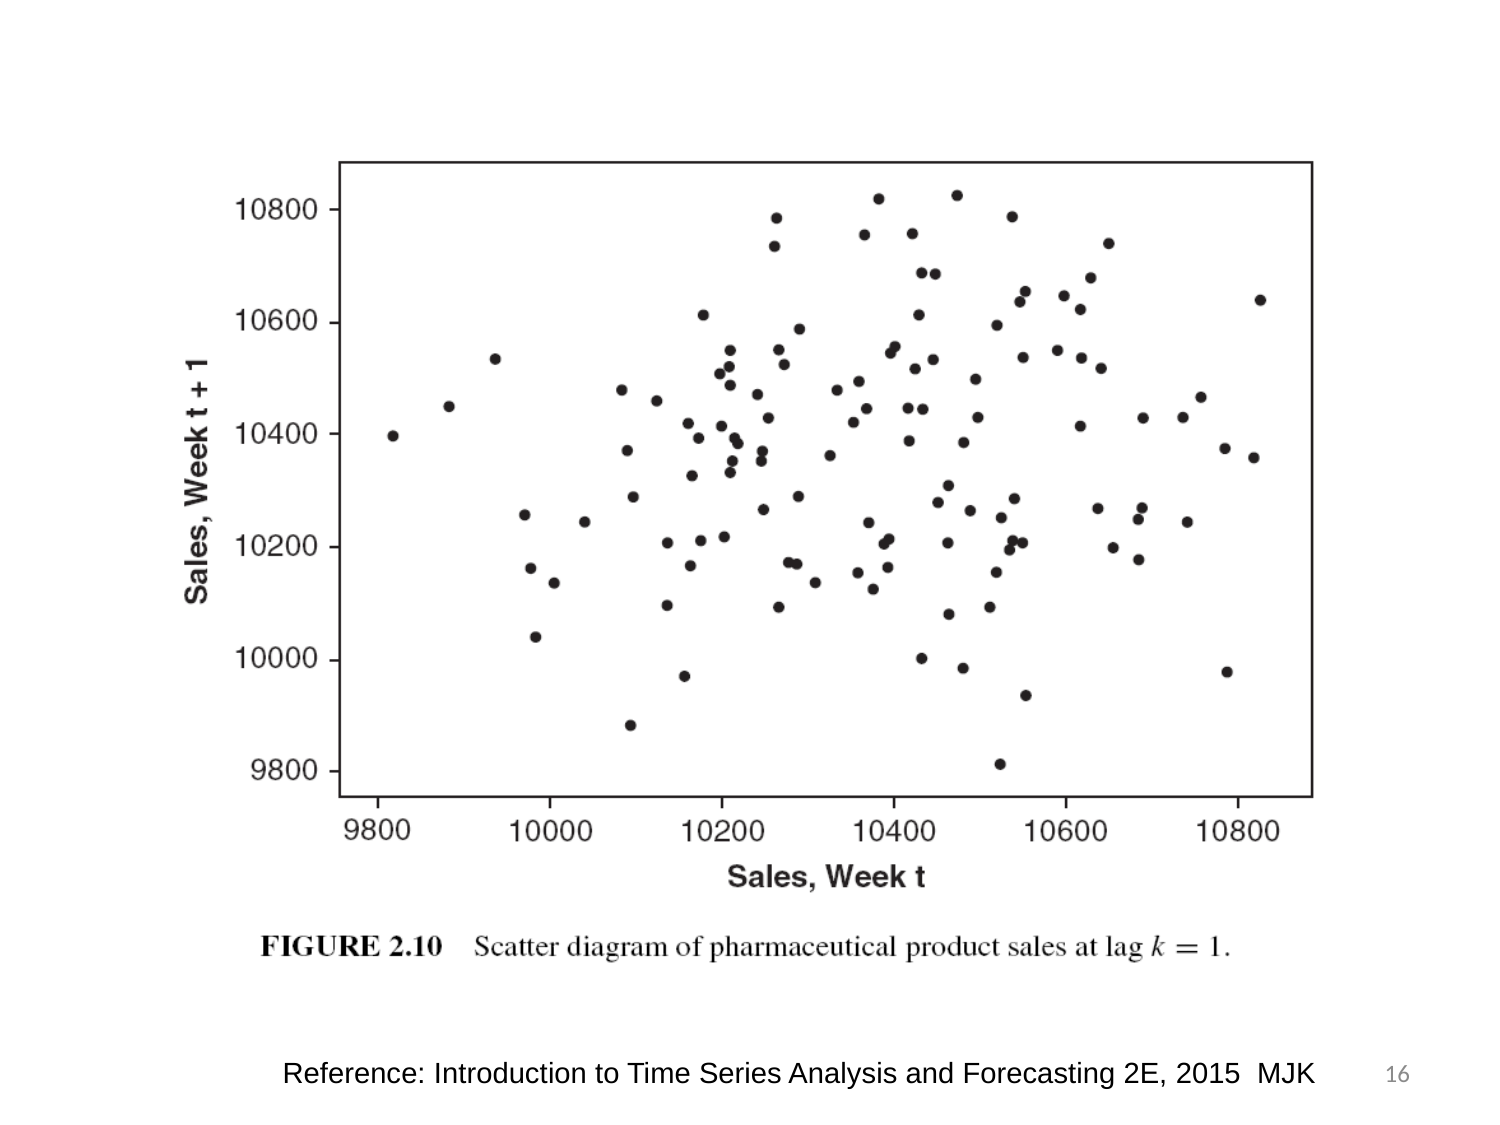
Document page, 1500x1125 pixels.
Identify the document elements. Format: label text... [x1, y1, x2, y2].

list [99, 137, 1354, 988]
slide_number 16 [1074, 1042, 1425, 1103]
text_box Reference: Introduction to Time Series Analysis and Forecasting 2E, 2015 MJK [225, 1046, 1375, 1125]
